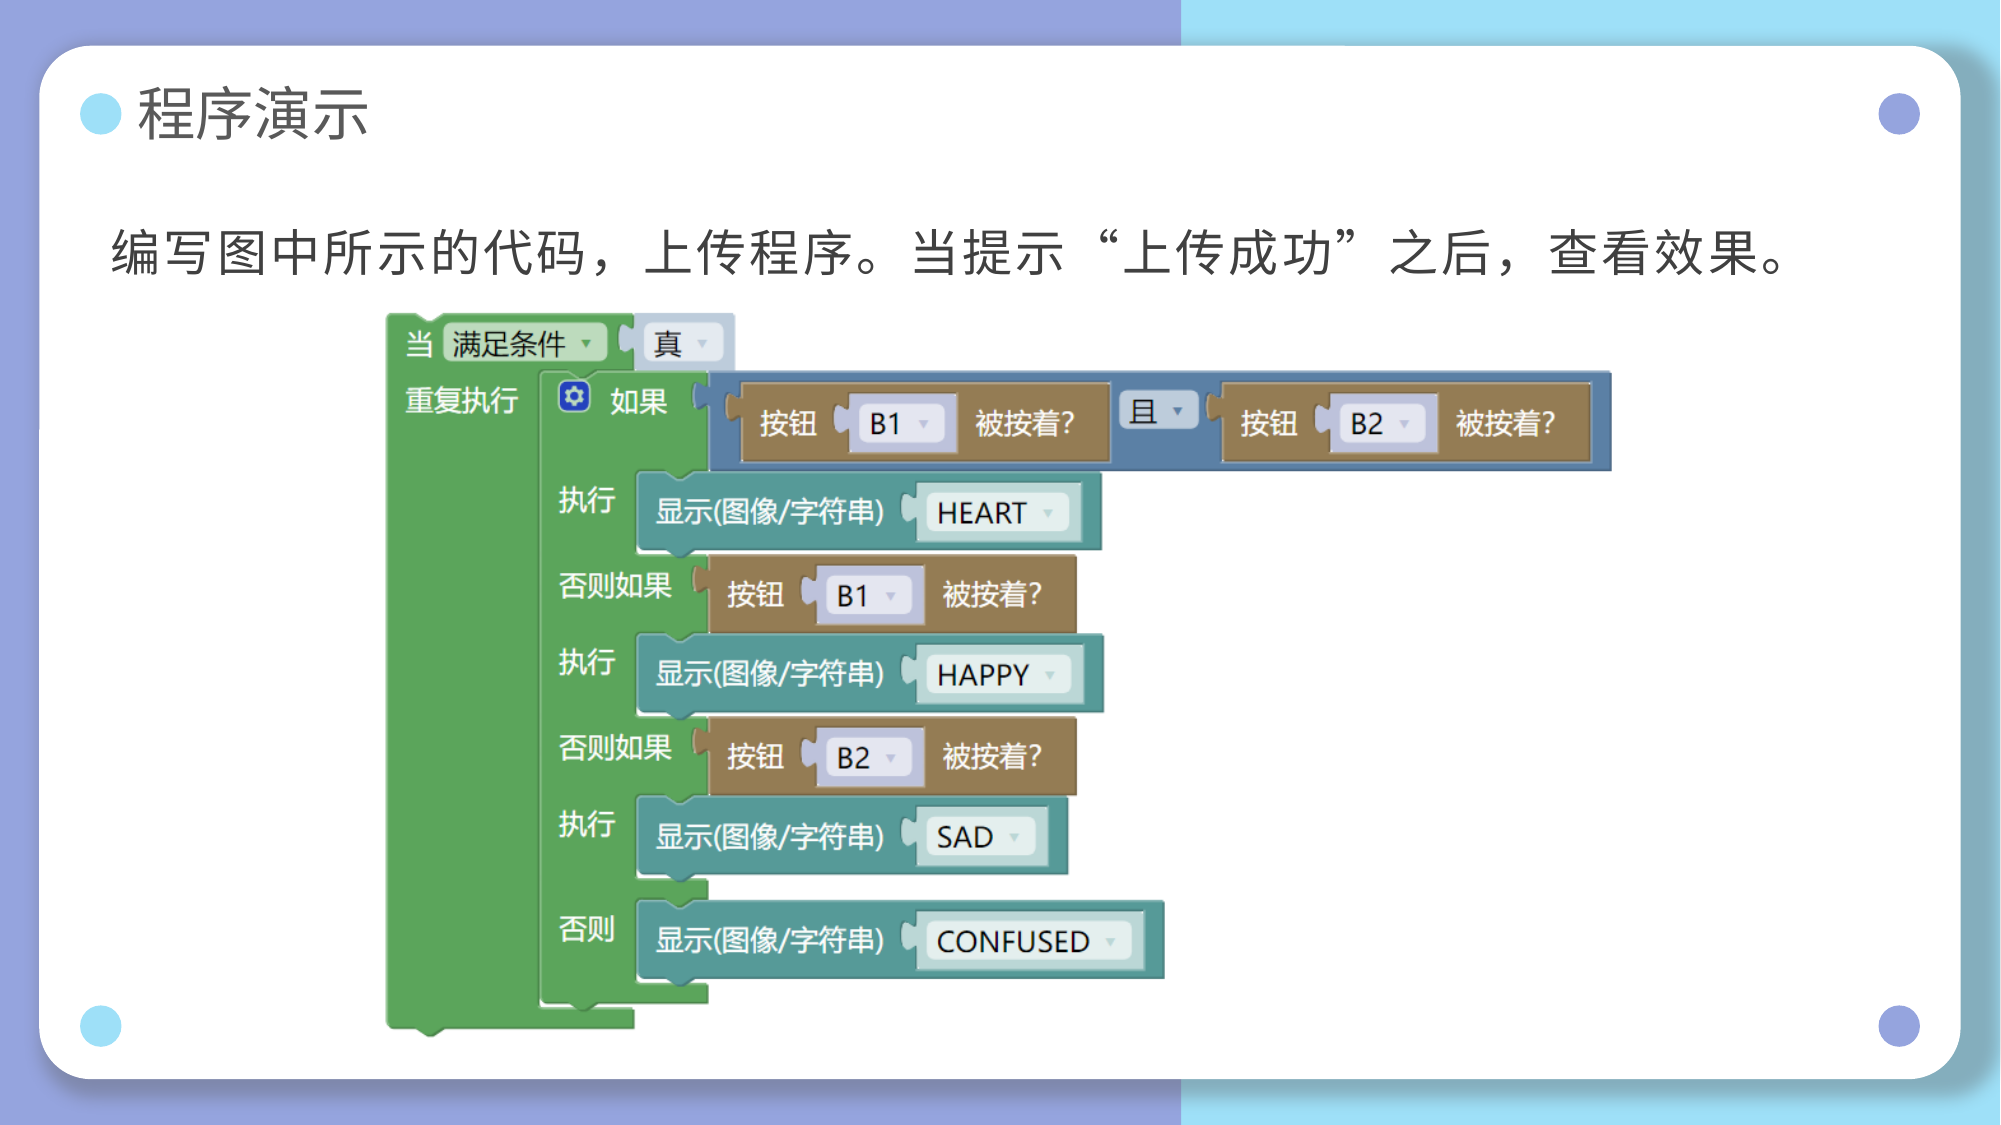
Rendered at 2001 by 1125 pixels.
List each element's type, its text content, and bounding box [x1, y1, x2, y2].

title 程序演示 [137, 77, 976, 157]
picture [382, 308, 1617, 1048]
list 编写图中所示的代码，上传程序。当提示“上传成功”之后，查看效果。 [110, 196, 1762, 446]
